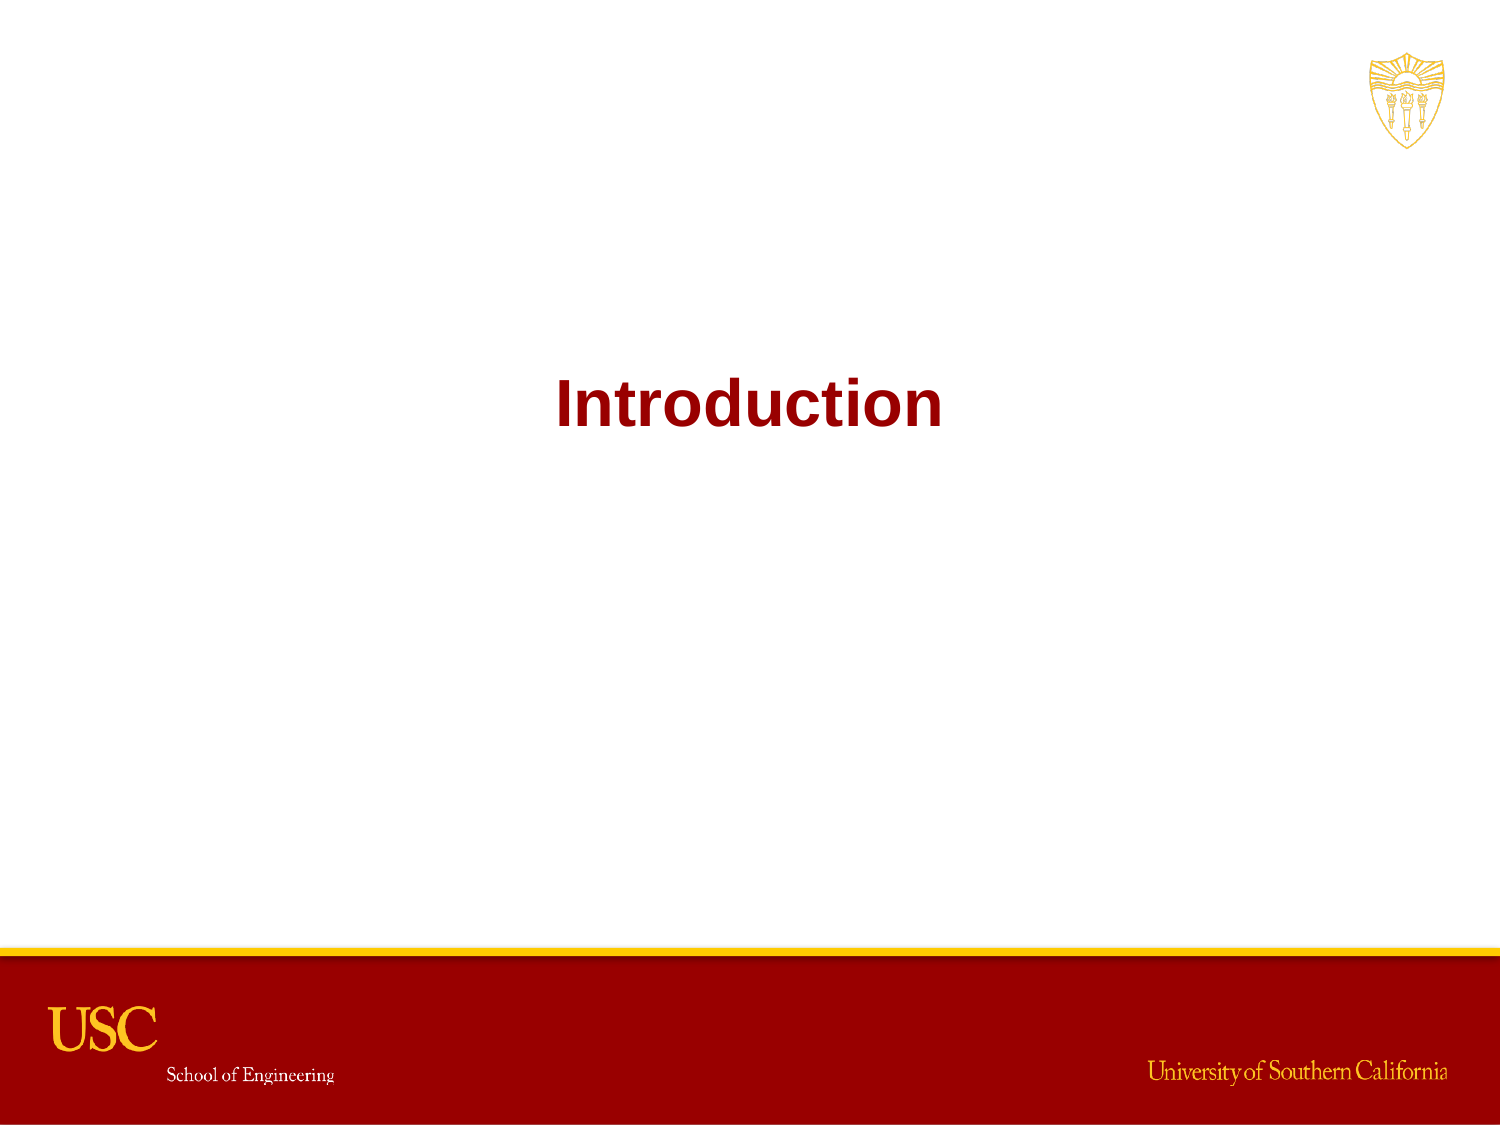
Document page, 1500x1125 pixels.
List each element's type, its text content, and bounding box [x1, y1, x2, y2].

text_box Introduction [1, 219, 1499, 581]
